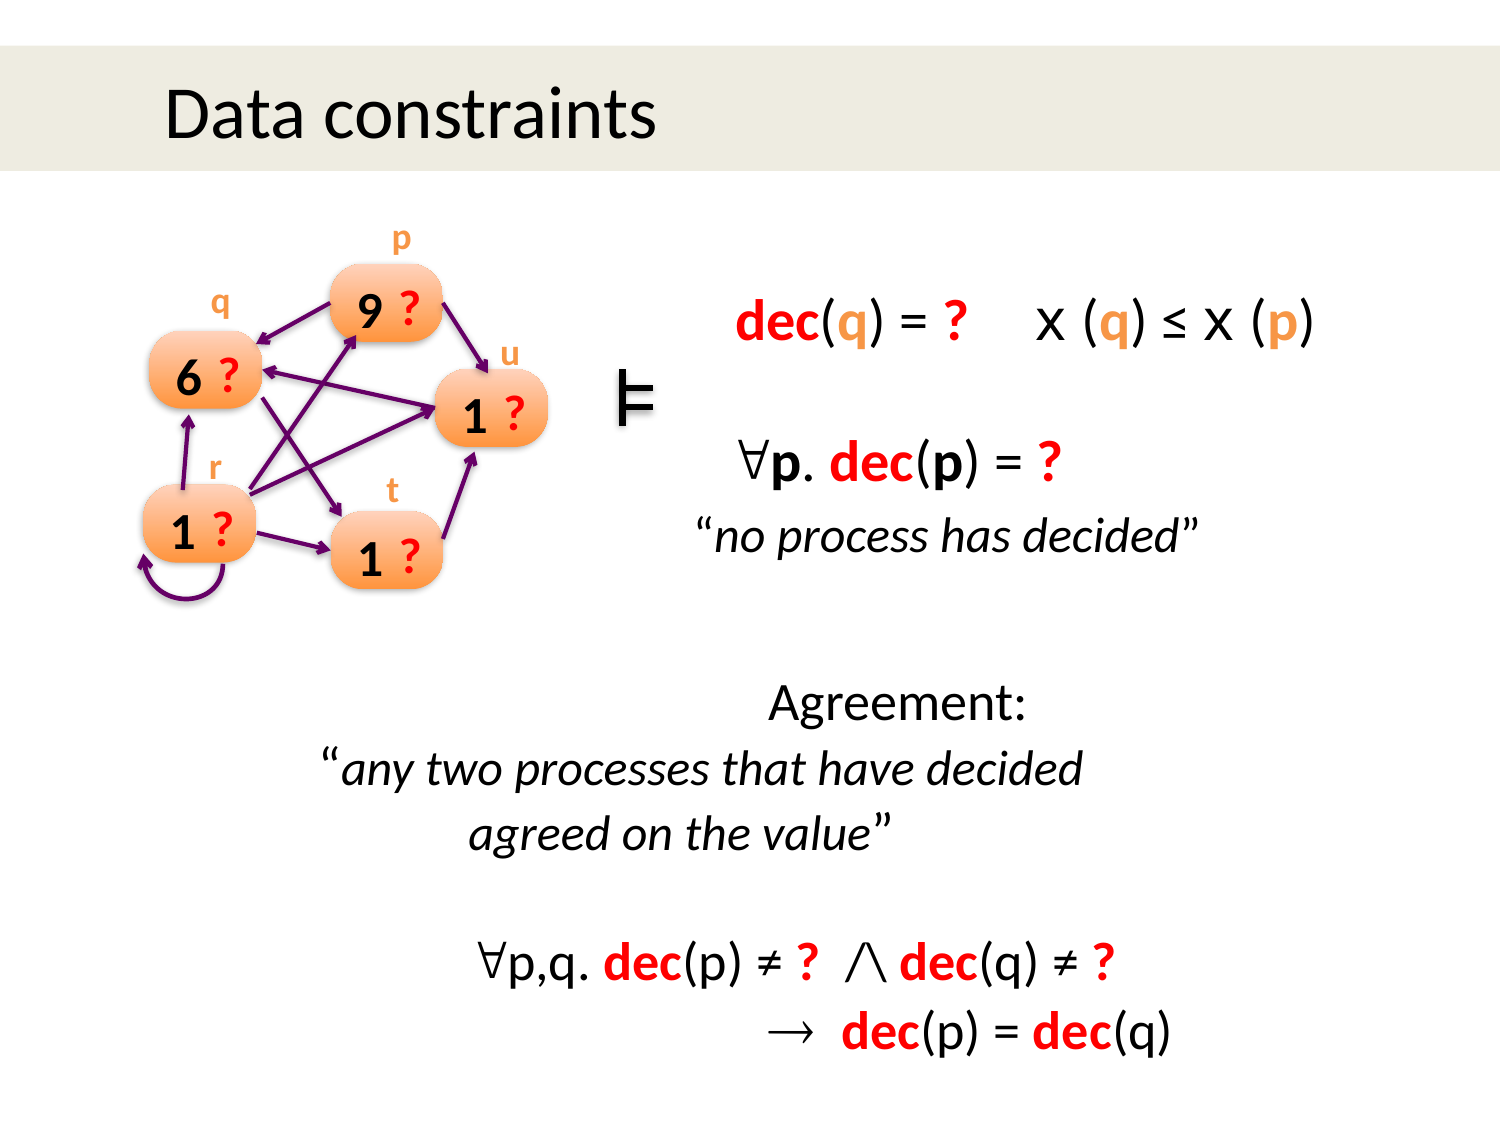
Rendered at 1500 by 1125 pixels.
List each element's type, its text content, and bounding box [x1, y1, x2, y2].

text_box Agreement: “any two processes that have decided agreed on the value” p,q. dec(p) ≠ ? /\ dec(q) ≠ ?  dec(p) = dec(q) [303, 659, 1213, 1069]
text_box p. dec(p) = ? [713, 416, 1132, 494]
text_box “no process has decided” [678, 494, 1217, 570]
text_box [357, 407, 436, 496]
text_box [182, 414, 190, 491]
text_box Data constraints [0, 45, 1500, 171]
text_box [360, 369, 436, 407]
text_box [249, 334, 357, 490]
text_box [143, 204, 549, 596]
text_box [622, 369, 654, 426]
text_box dec(q) = ? x (q) ≤ x (p) [720, 274, 1358, 360]
